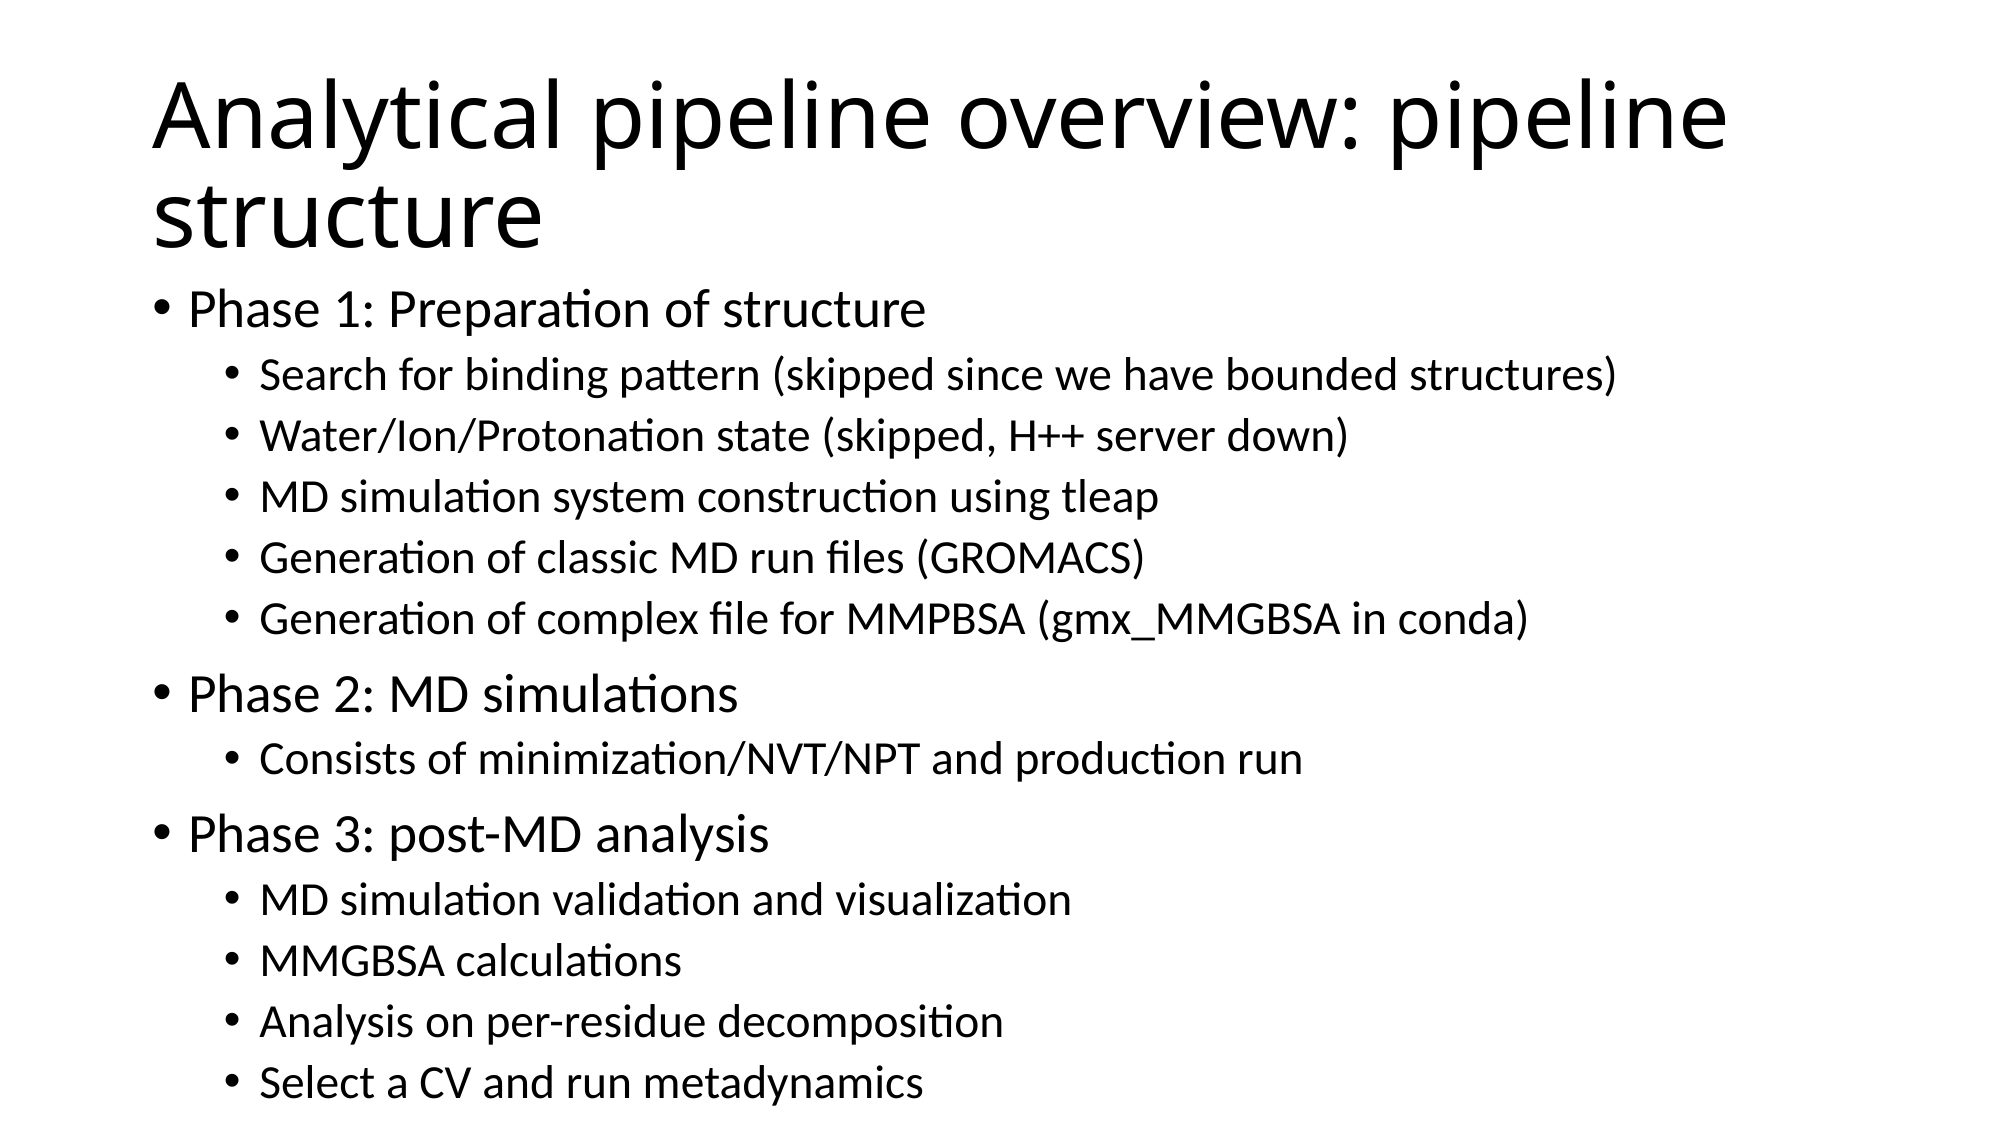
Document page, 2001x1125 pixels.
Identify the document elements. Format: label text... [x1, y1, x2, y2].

list Phase 1: Preparation of structure Search for binding pattern (skipped since we have bounded structures) Water/Ion/Protonation state (skipped, H++ server down) MD simulation system construction using tleap Generation of classic MD run files (GROMACS) Generation of complex file for MMPBSA (gmx_MMGBSA in conda) Phase 2: MD simulations Consists of minimization/NVT/NPT and production run Phase 3: post-MD analysis MD simulation validation and visualization MMGBSA calculations Analysis on per-residue decomposition Select a CV and run metadynamics [137, 272, 1863, 1125]
title Analytical pipeline overview: pipeline structure [137, 59, 1964, 278]
